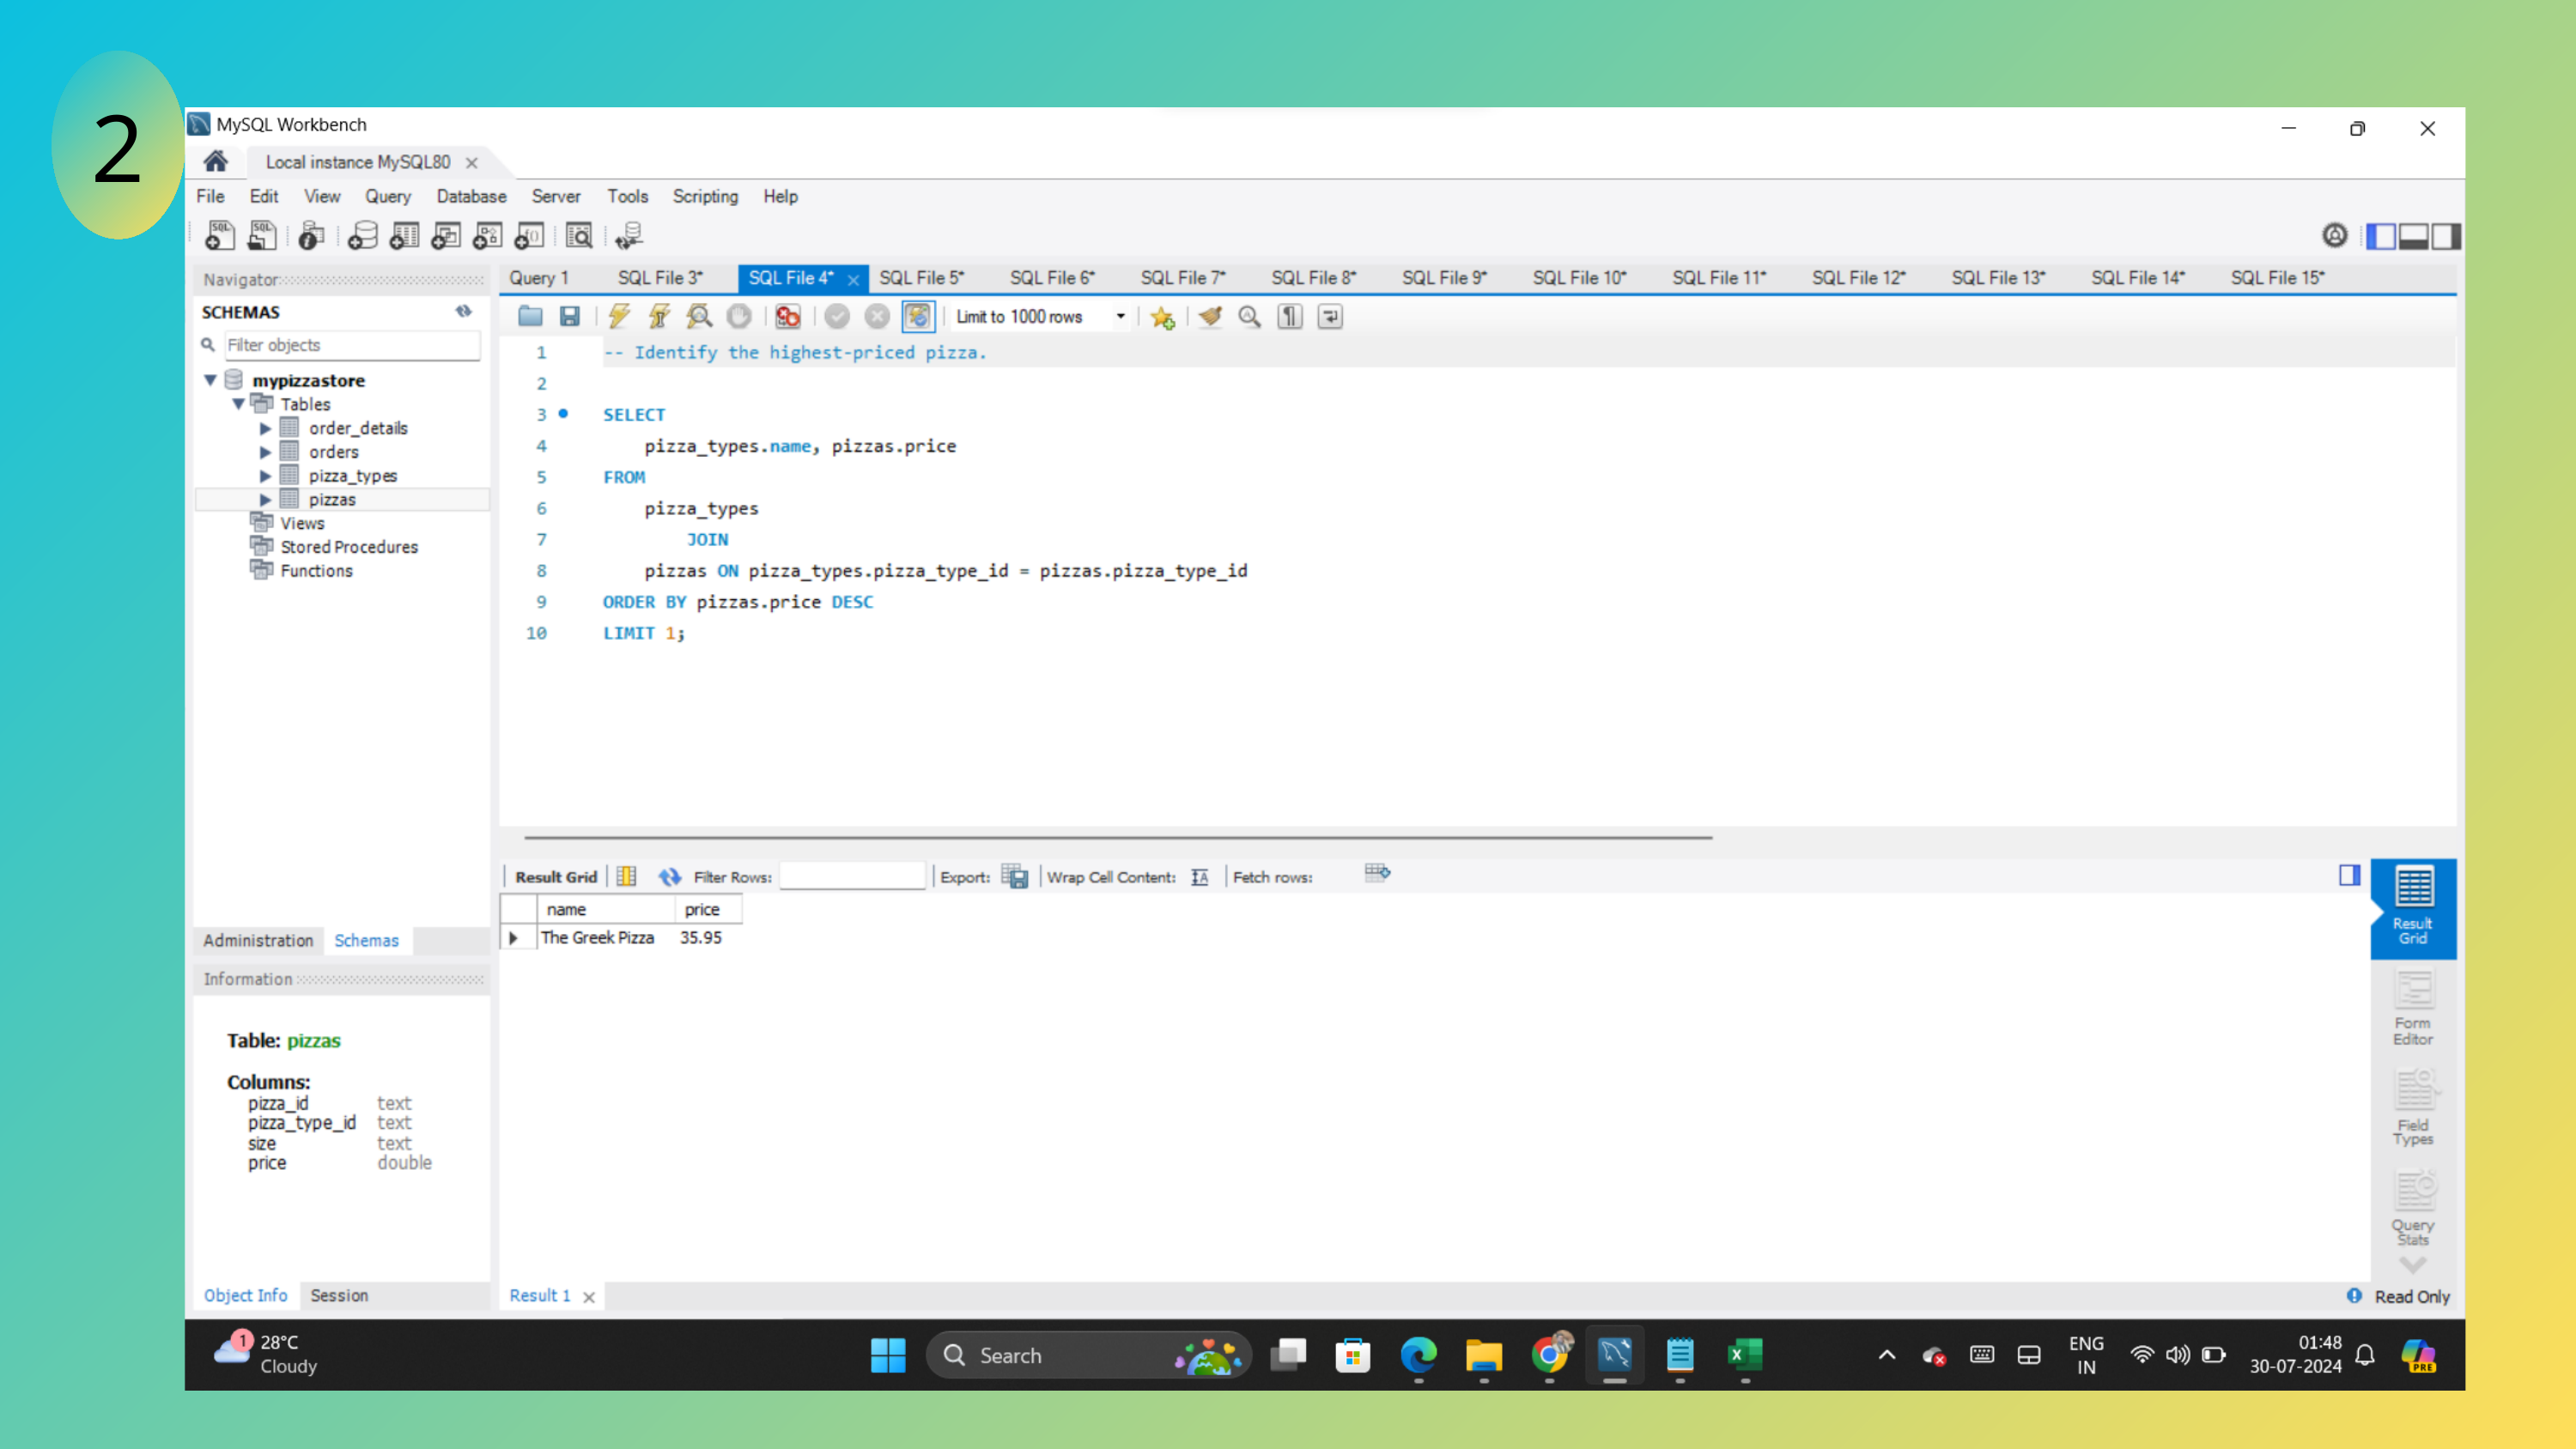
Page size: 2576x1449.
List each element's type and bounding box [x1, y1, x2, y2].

text_box [52, 50, 185, 239]
text_box [185, 107, 2466, 1391]
